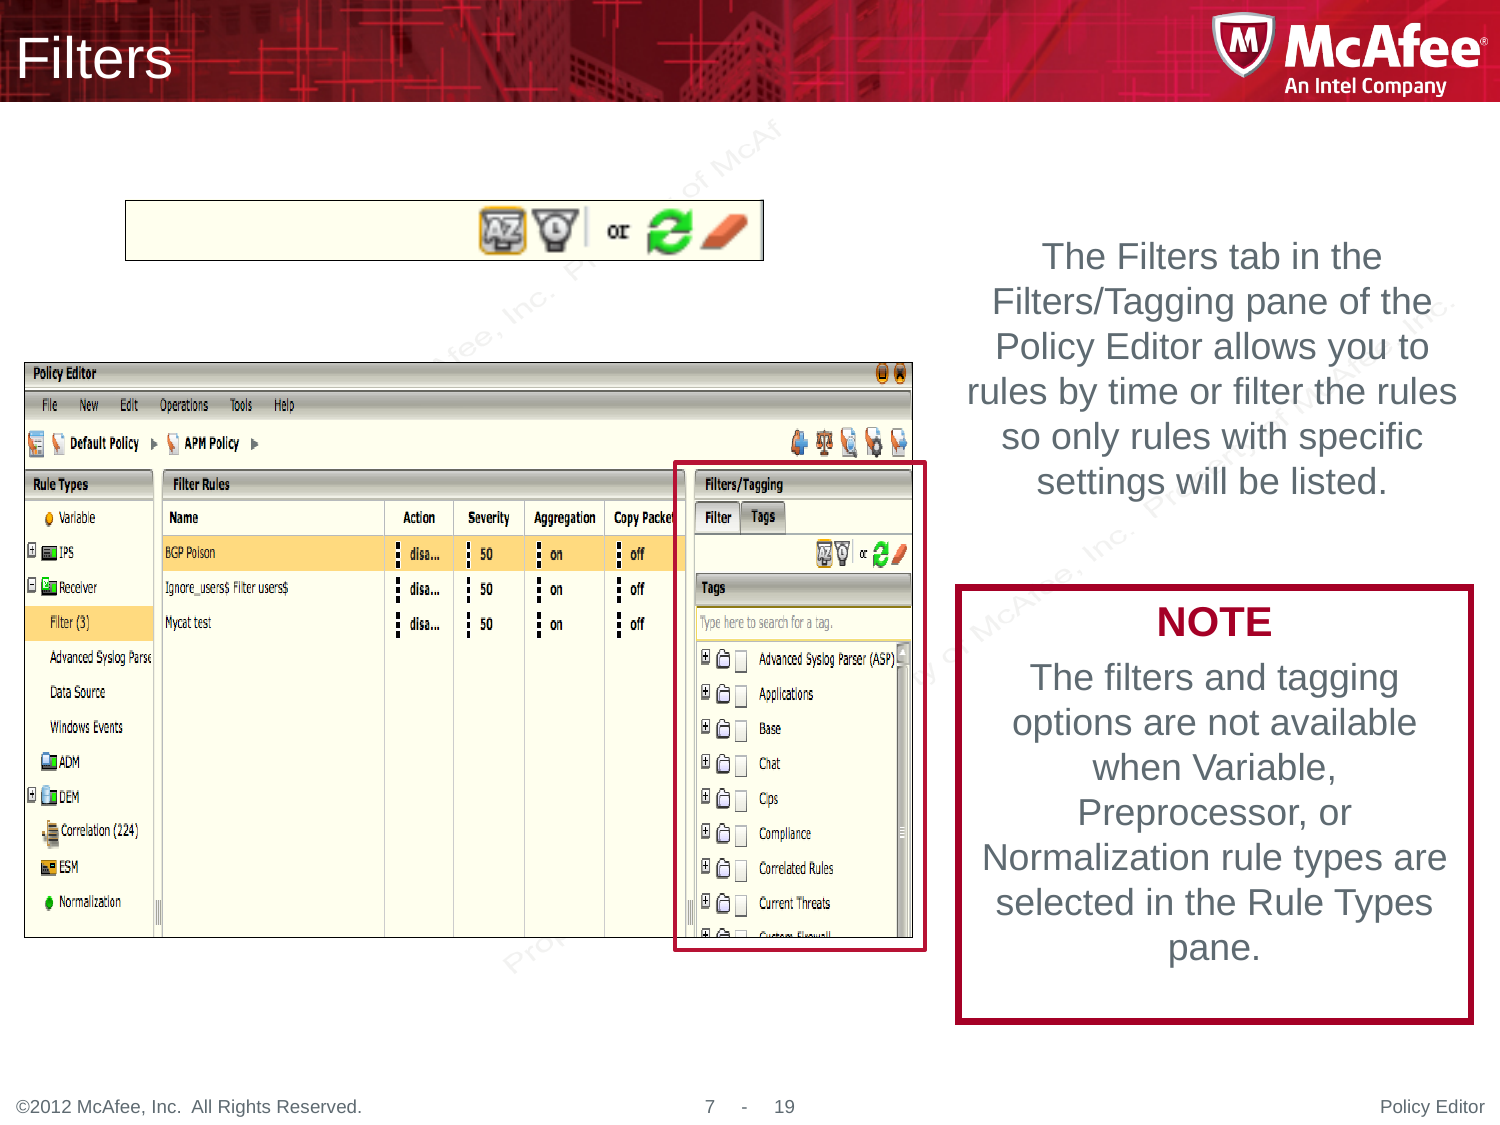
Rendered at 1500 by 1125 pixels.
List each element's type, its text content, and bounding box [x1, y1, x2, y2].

footer Policy Editor [924, 1087, 1500, 1125]
picture [0, 0, 1500, 1050]
title Filters [0, 0, 1172, 98]
text_box The Filters tab in the Filters/Tagging pane of the Policy Editor allows you to rules by time or filter the rules so only rules with specific settings will be listed. [949, 224, 1475, 510]
text_box NOTE The filters and tagging options are not available when Variable, Preprocessor, or Normalization rule types are selected in the Rule Types pane. [958, 587, 1471, 1022]
text_box [673, 460, 927, 952]
